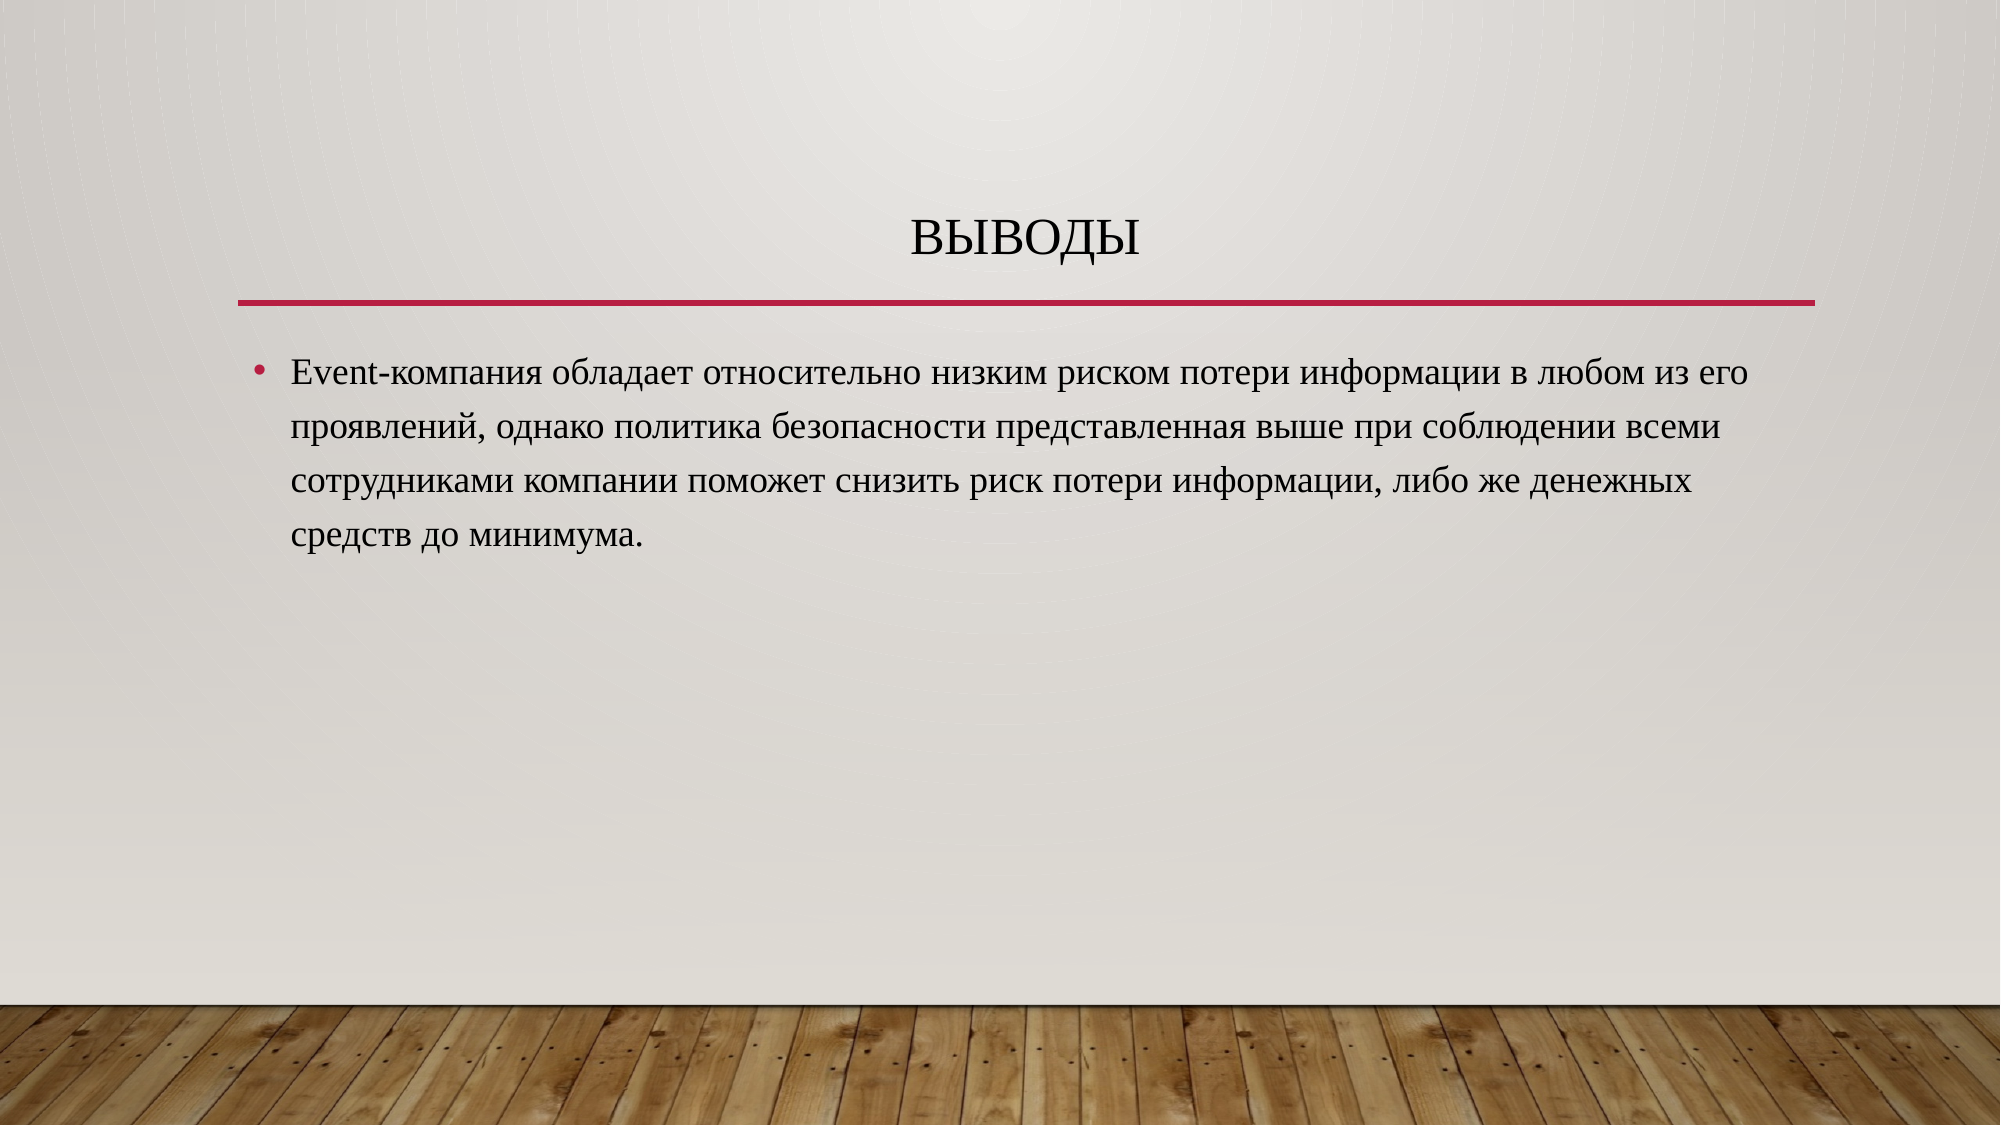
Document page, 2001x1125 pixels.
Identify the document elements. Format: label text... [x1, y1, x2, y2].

list Event-компания обладает относительно низким риском потери информации в любом из его проявлений, однако политика безопасности представленная выше при соблюдении всеми сотрудниками компании поможет снизить риск потери информации, либо же денежных средств до минимума. [238, 330, 1814, 897]
picture [0, 1005, 2000, 1125]
title Выводы [238, 202, 1814, 330]
